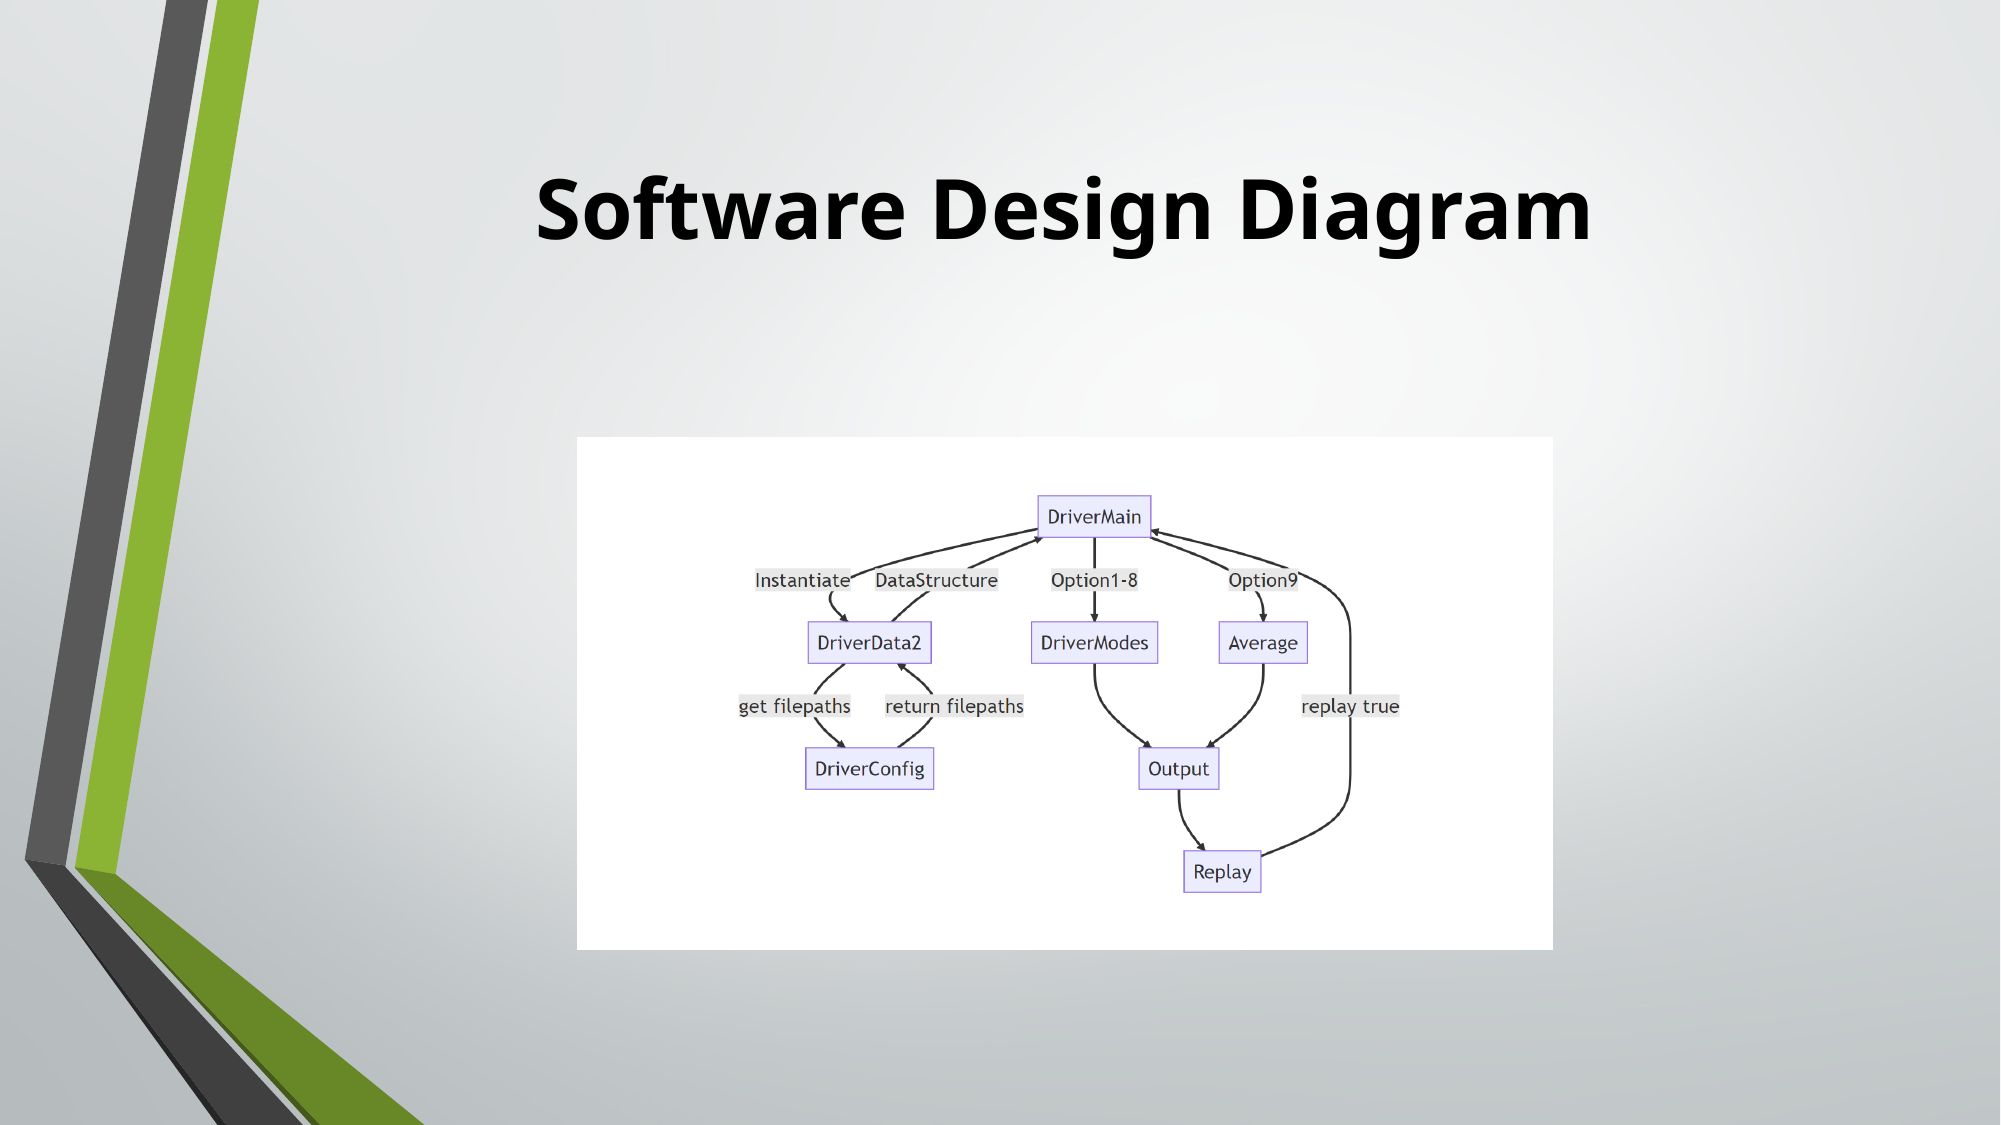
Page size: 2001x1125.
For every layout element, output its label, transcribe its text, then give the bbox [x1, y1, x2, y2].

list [577, 437, 1554, 951]
title Software Design Diagram [243, 112, 1887, 400]
